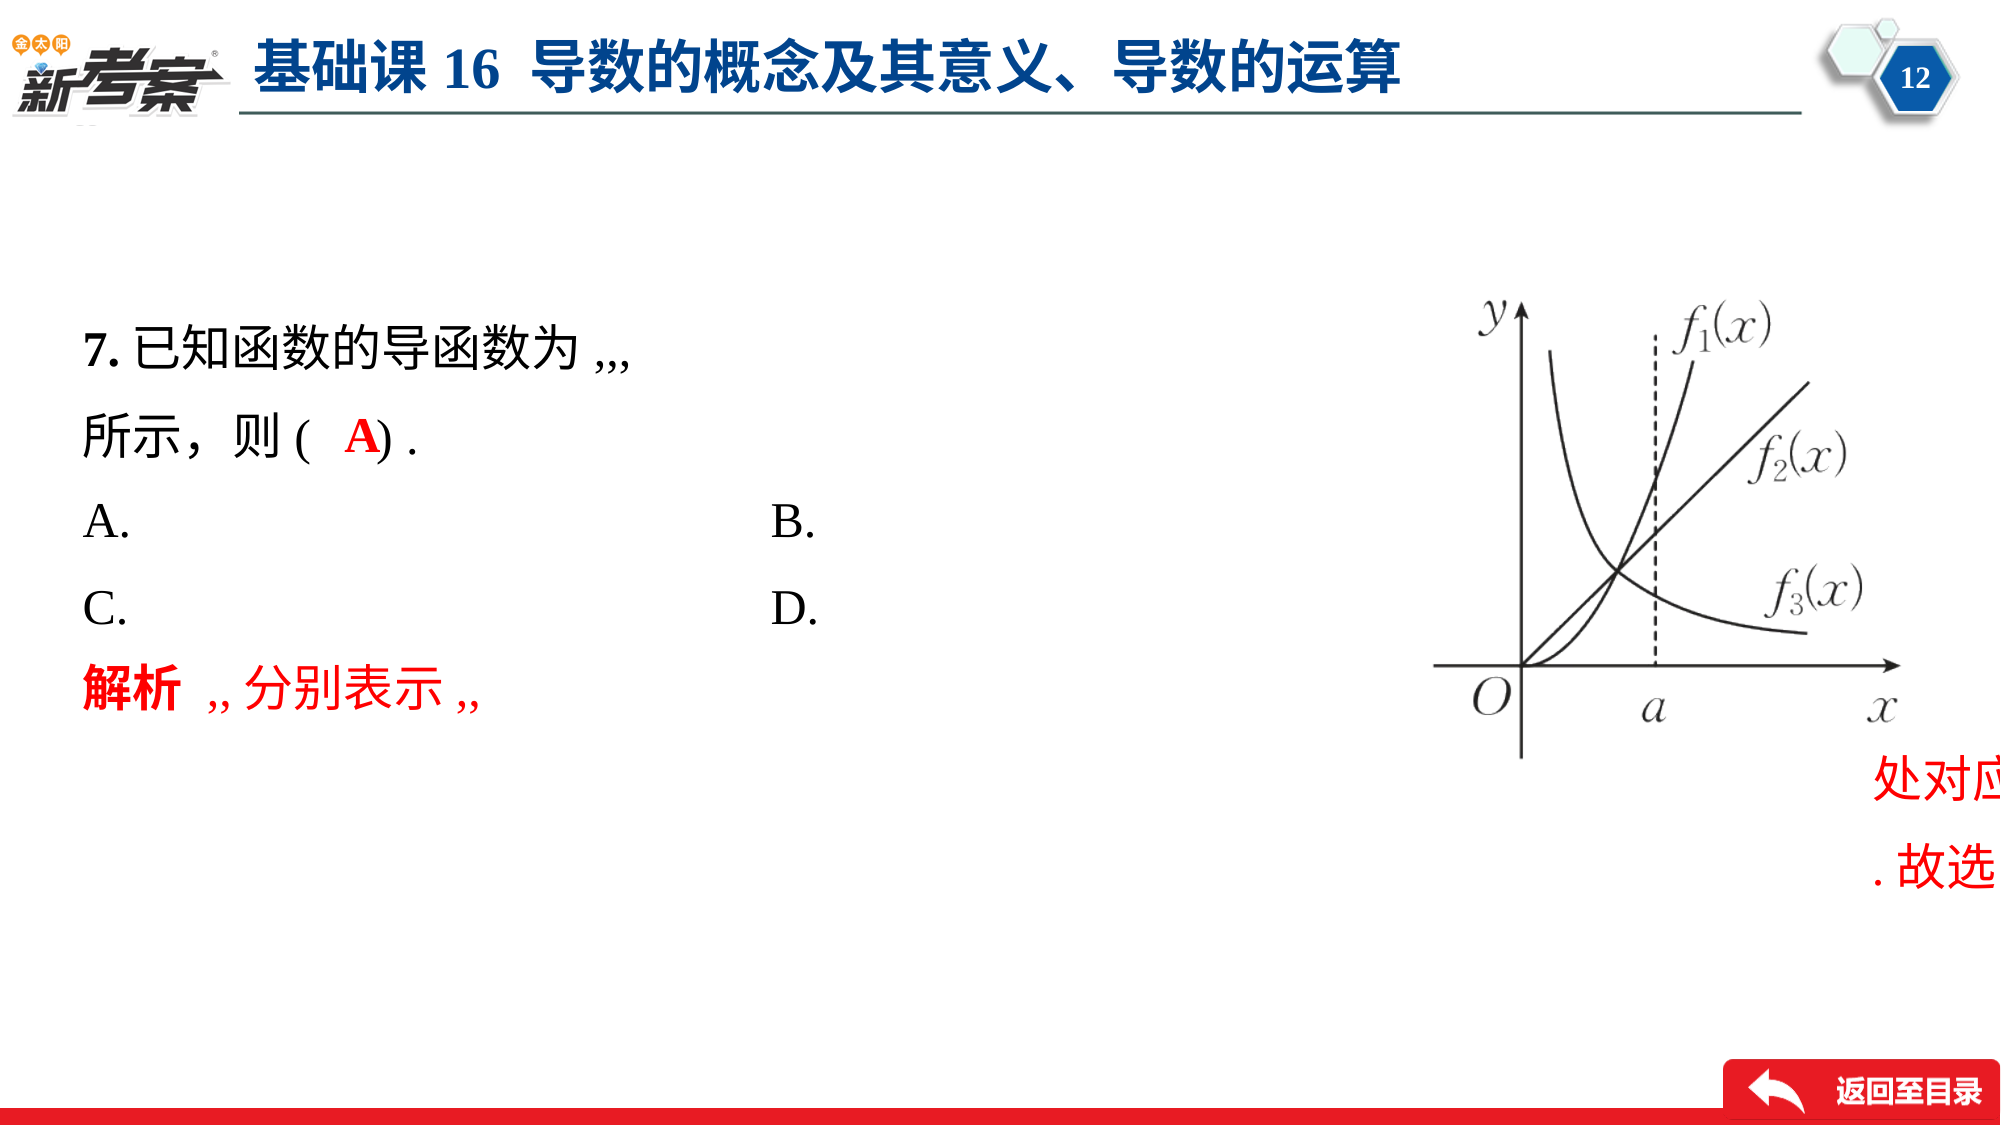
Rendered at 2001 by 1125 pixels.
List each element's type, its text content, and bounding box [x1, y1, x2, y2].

text_box A [326, 374, 399, 454]
picture [0, 0, 2001, 1125]
